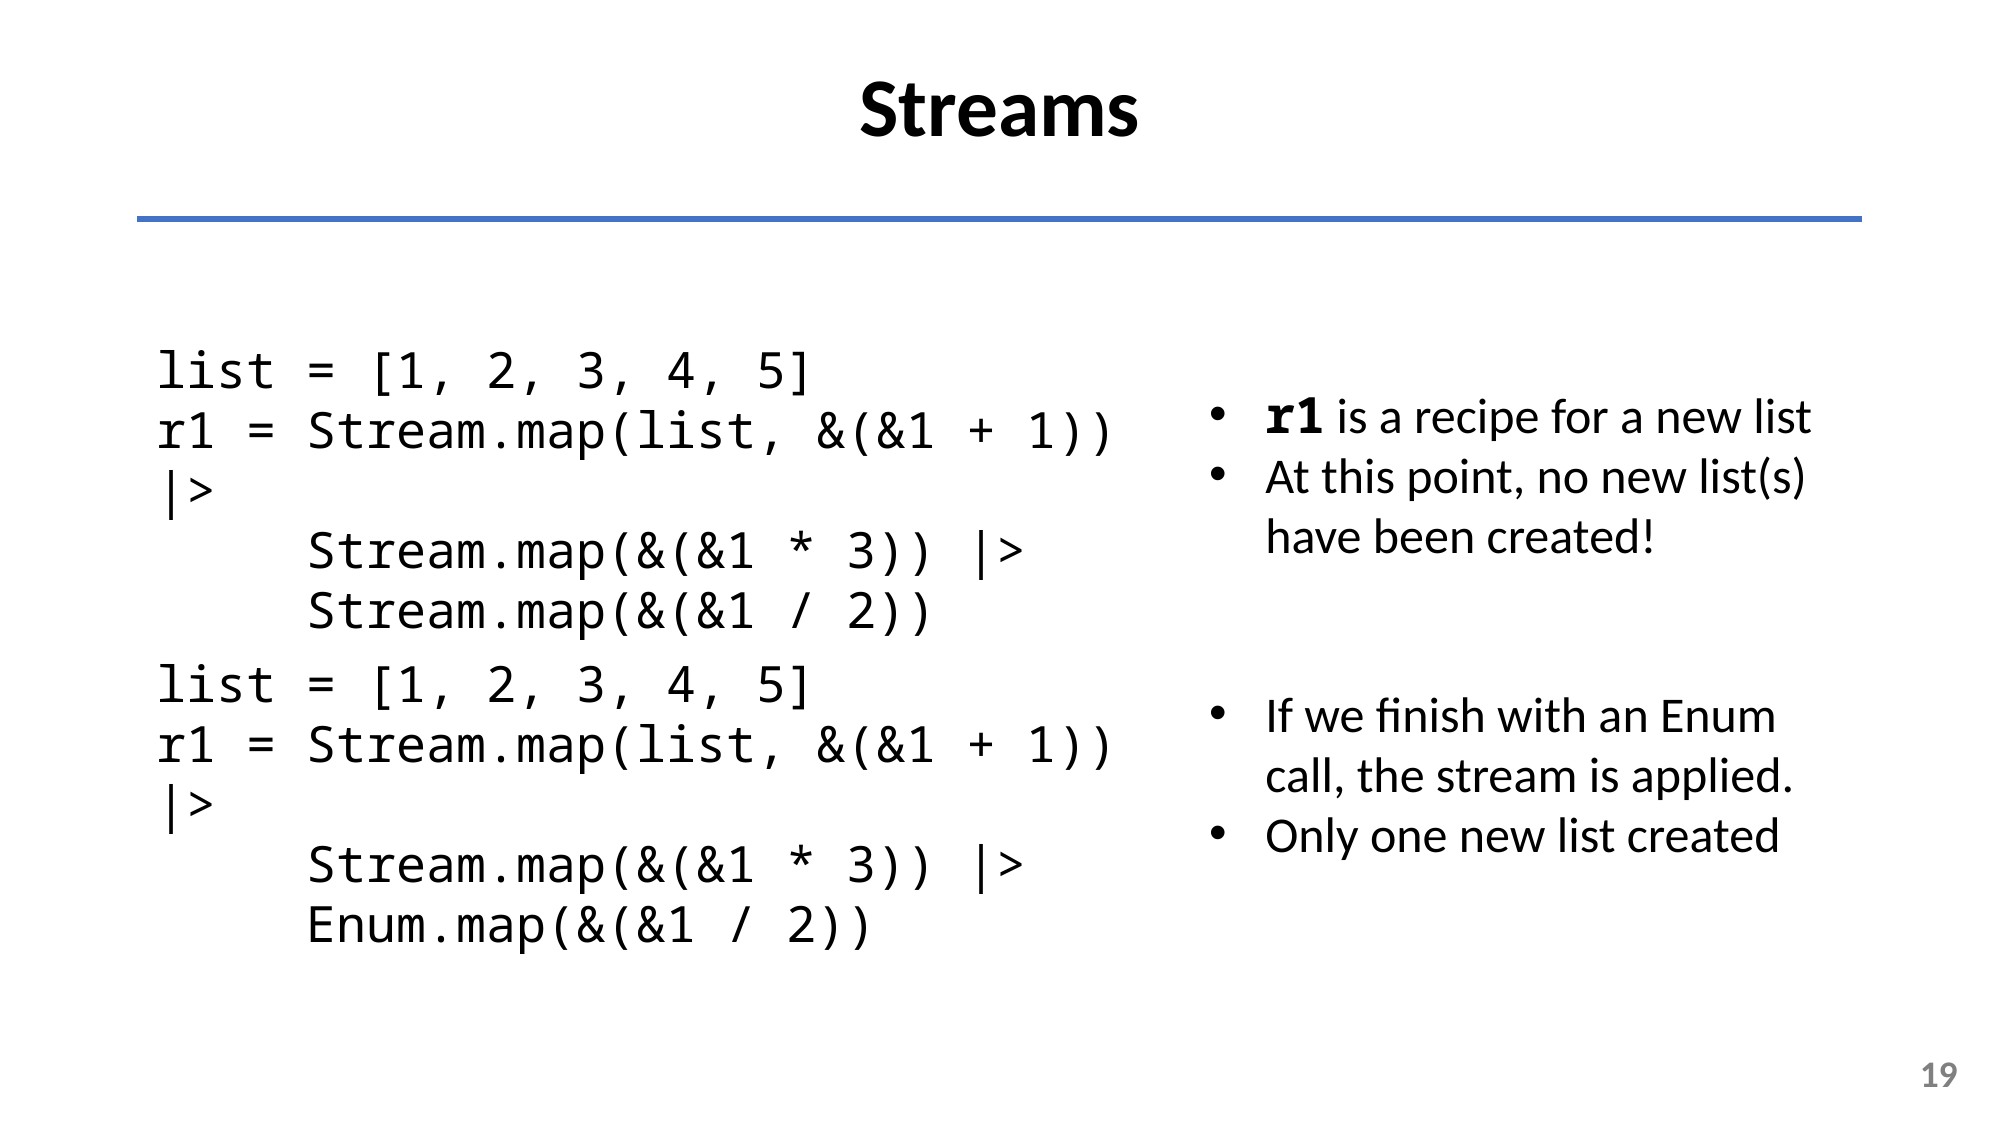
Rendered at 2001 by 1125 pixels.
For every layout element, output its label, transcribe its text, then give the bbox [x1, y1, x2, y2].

text_box r1 is a recipe for a new list At this point, no new list(s) have been created! [1194, 375, 1856, 571]
text_box If we finish with an Enum call, the stream is applied. Only one new list created [1194, 674, 1815, 870]
slide_number 19 [1522, 1042, 1973, 1103]
text_box Streams [137, 1, 1863, 218]
text_box list = [1, 2, 3, 4, 5] r1 = Stream.map(list, &(&1 + 1)) |> Stream.map(&(&1 * 3)) |> Enum.map(&(&1 / 2)) [141, 644, 1142, 960]
text_box list = [1, 2, 3, 4, 5] r1 = Stream.map(list, &(&1 + 1)) |> Stream.map(&(&1 * 3)) |> Stream.map(&(&1 / 2)) [141, 330, 1142, 644]
